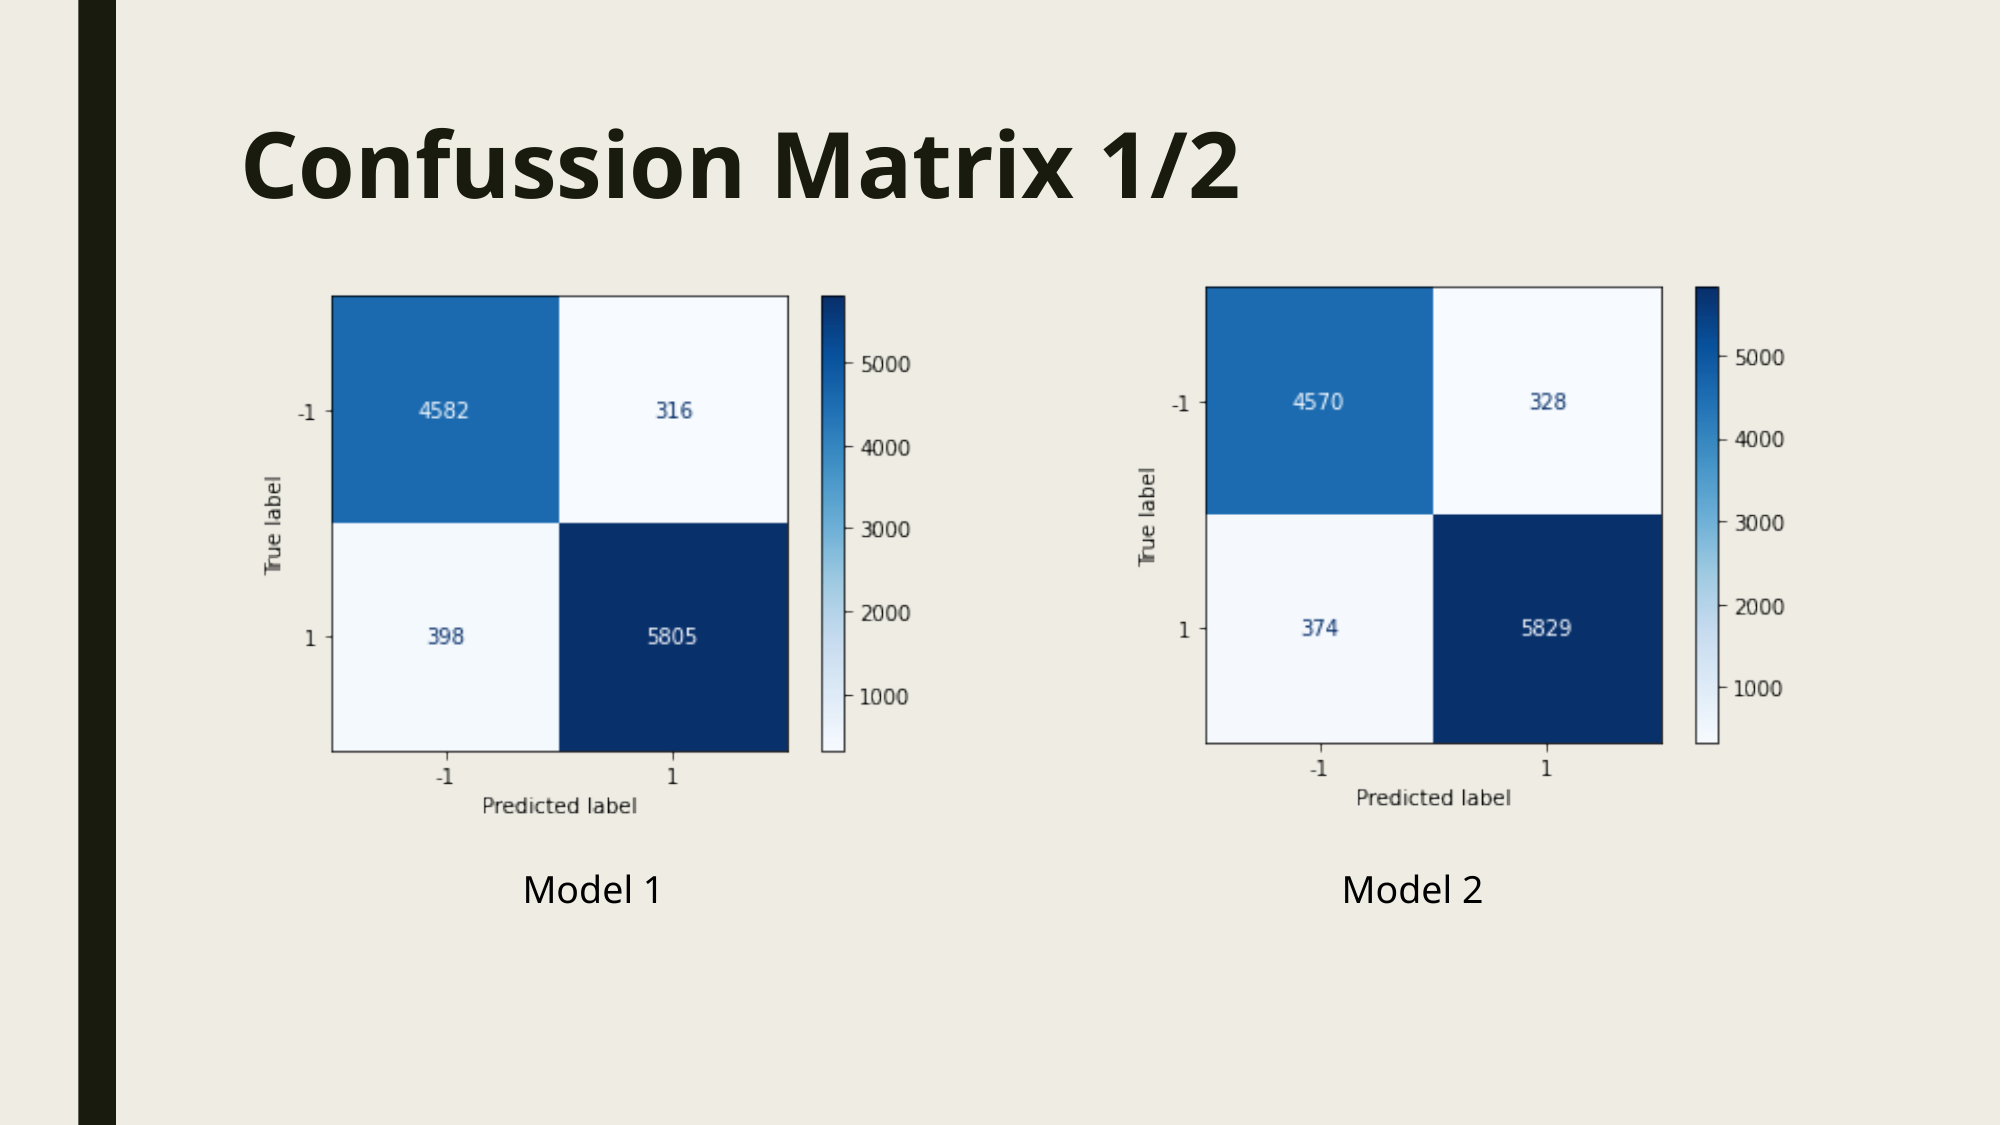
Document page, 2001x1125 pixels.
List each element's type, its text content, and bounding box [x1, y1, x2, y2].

text_box Model 2 [1326, 858, 1599, 919]
picture [252, 283, 926, 831]
title Confussion Matrix 1/2 [225, 112, 1800, 357]
picture [1126, 274, 1800, 823]
text_box Model 1 [507, 858, 780, 919]
